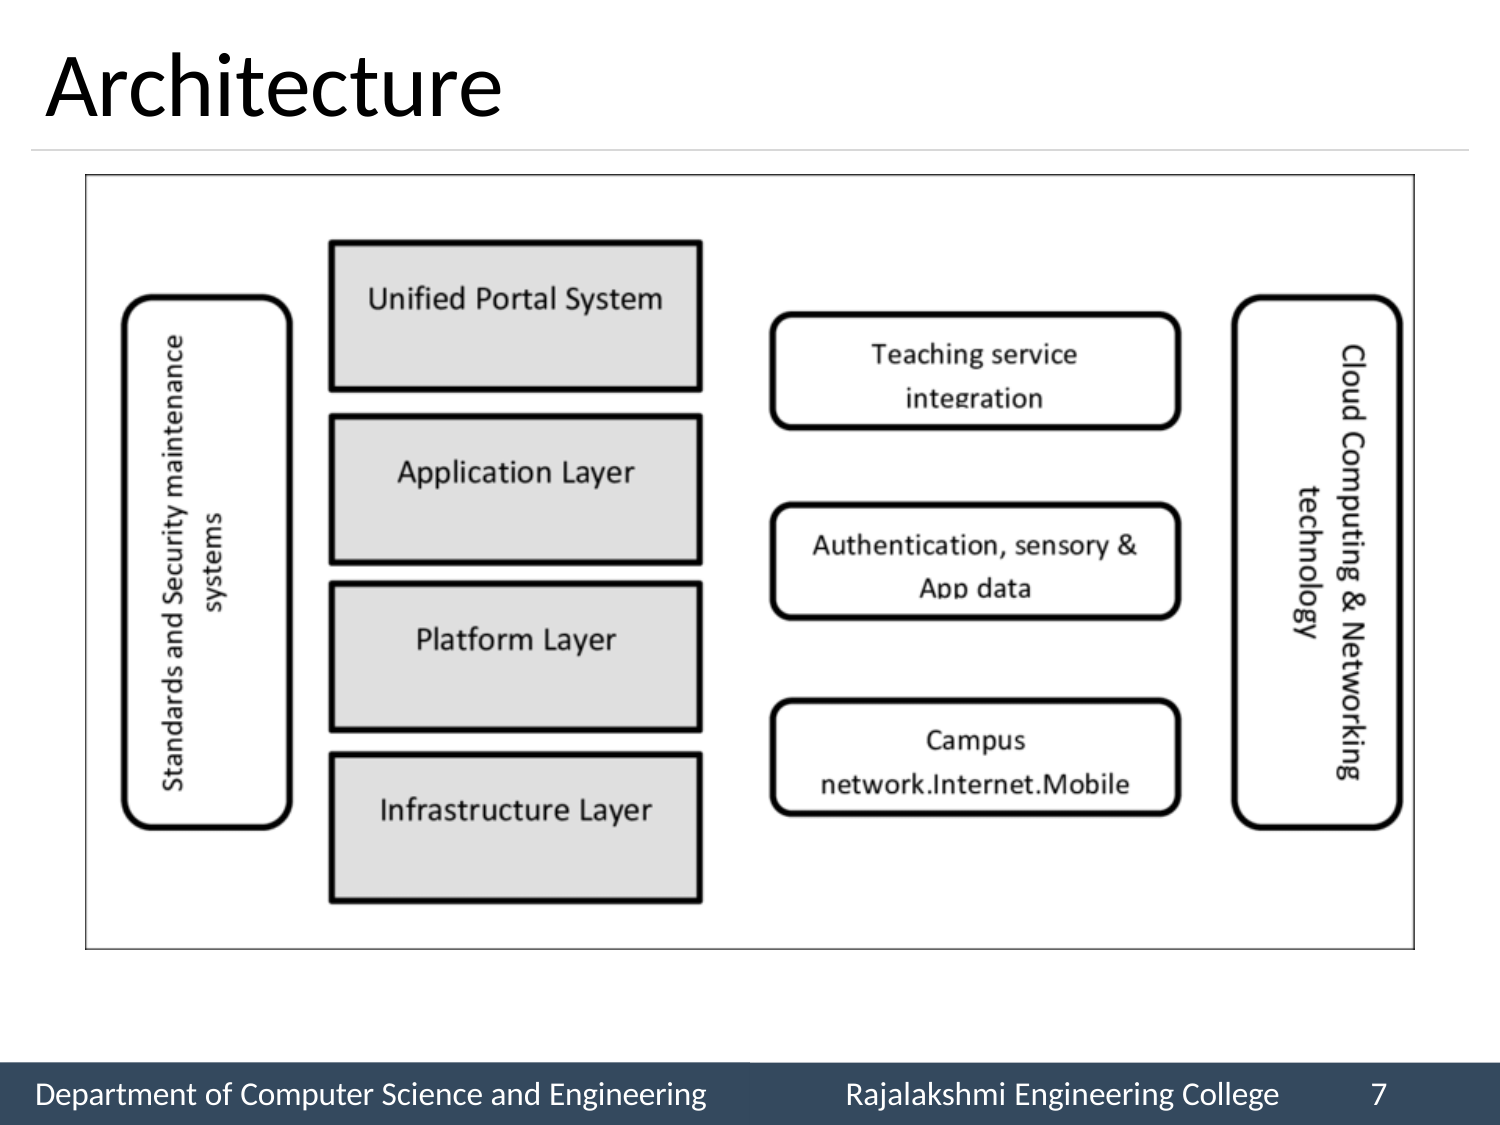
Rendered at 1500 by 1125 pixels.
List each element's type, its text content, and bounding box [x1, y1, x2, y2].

picture [0, 1058, 1500, 1125]
picture [85, 174, 1415, 951]
footer Department of Computer Science and Engineering [32, 1078, 717, 1125]
slide_number 7 [1368, 1078, 1407, 1125]
slide_number Rajalakshmi Engineering College [843, 1078, 1284, 1125]
title Architecture [43, 22, 1387, 213]
